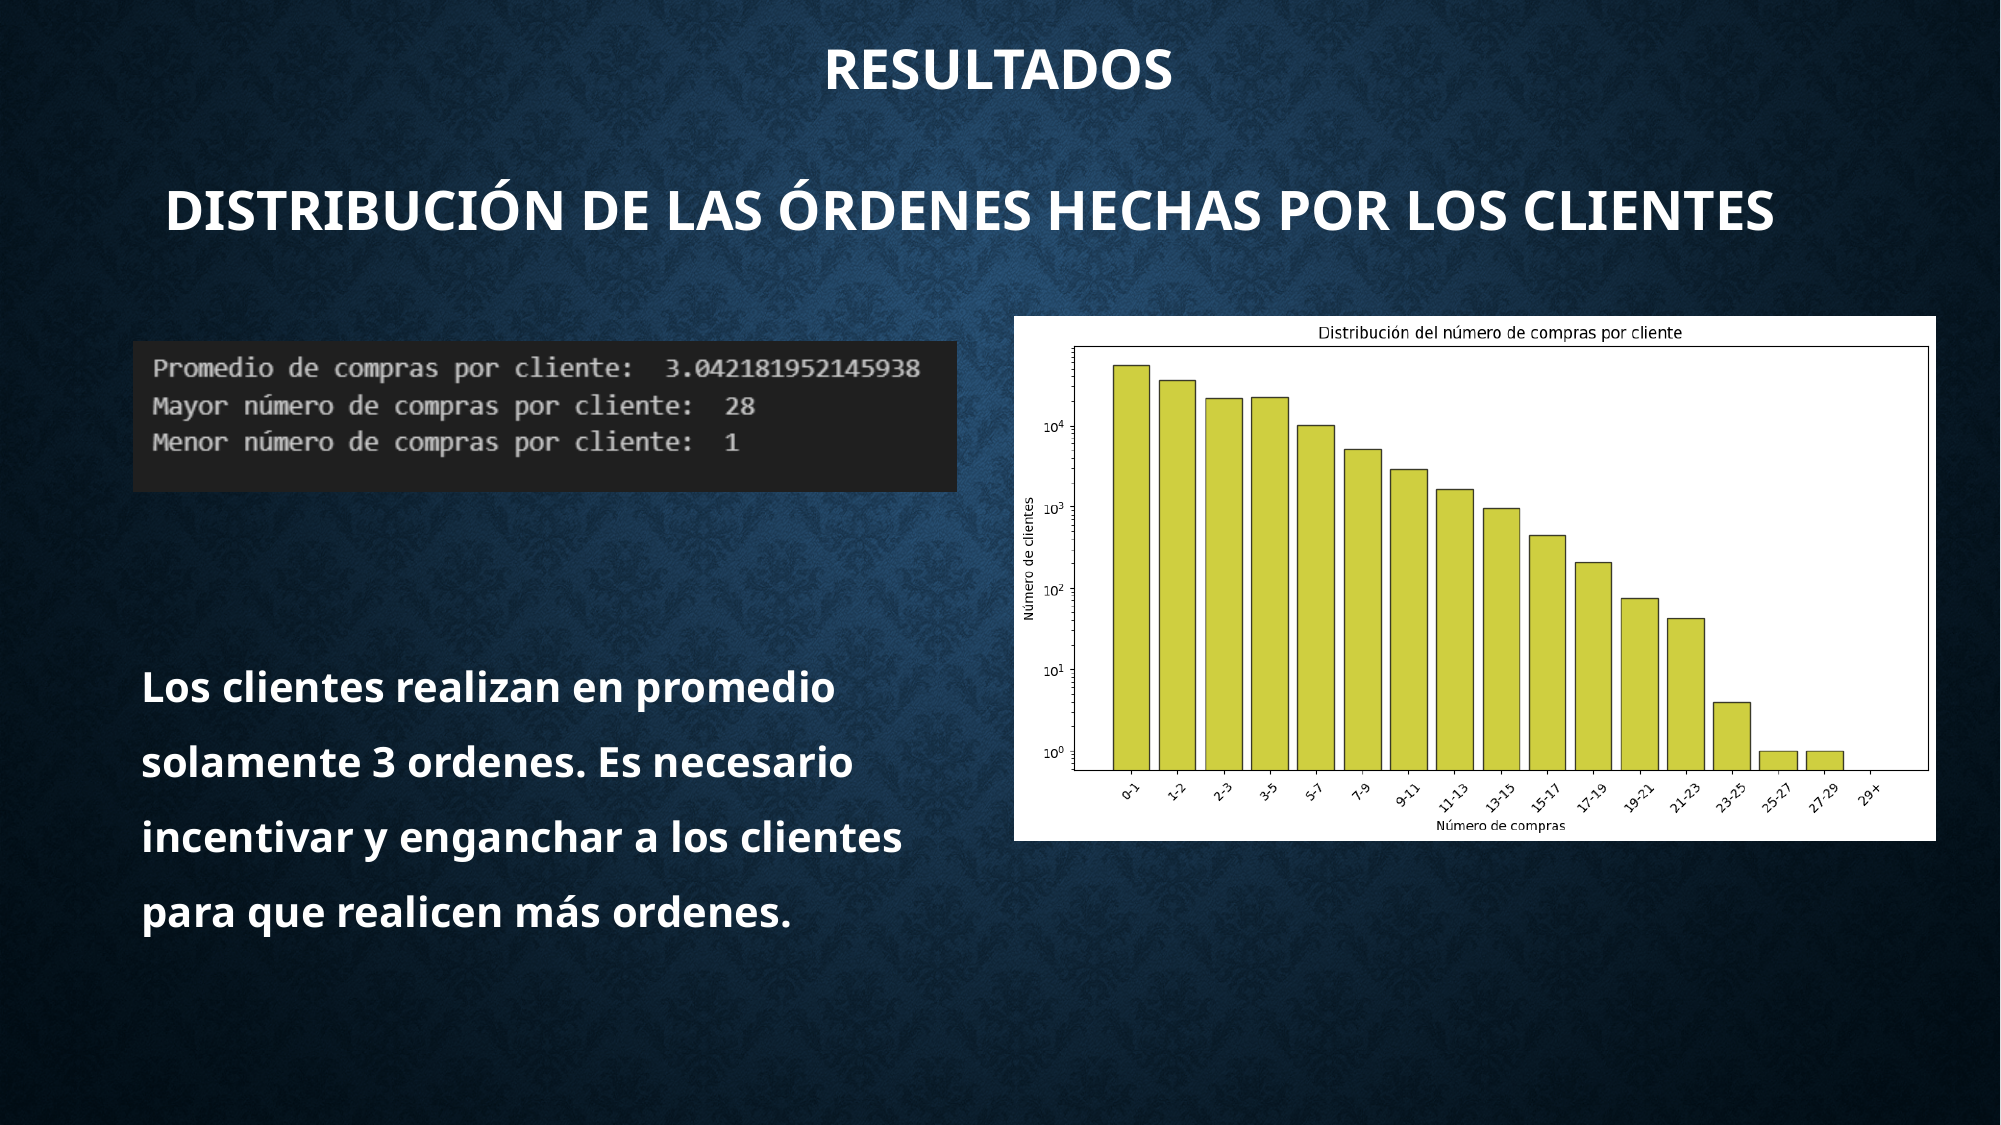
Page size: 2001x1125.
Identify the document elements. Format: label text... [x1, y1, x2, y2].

text_box Los clientes realizan en promedio solamente 3 ordenes. Es necesario incentivar y enganchar a los clientes para que realicen más ordenes. [126, 583, 1000, 988]
title resultados [149, 33, 1849, 109]
text_box Distribución de las órdenes hechas por los clientes [149, 174, 1849, 250]
picture [132, 341, 958, 493]
picture [1014, 315, 1937, 842]
